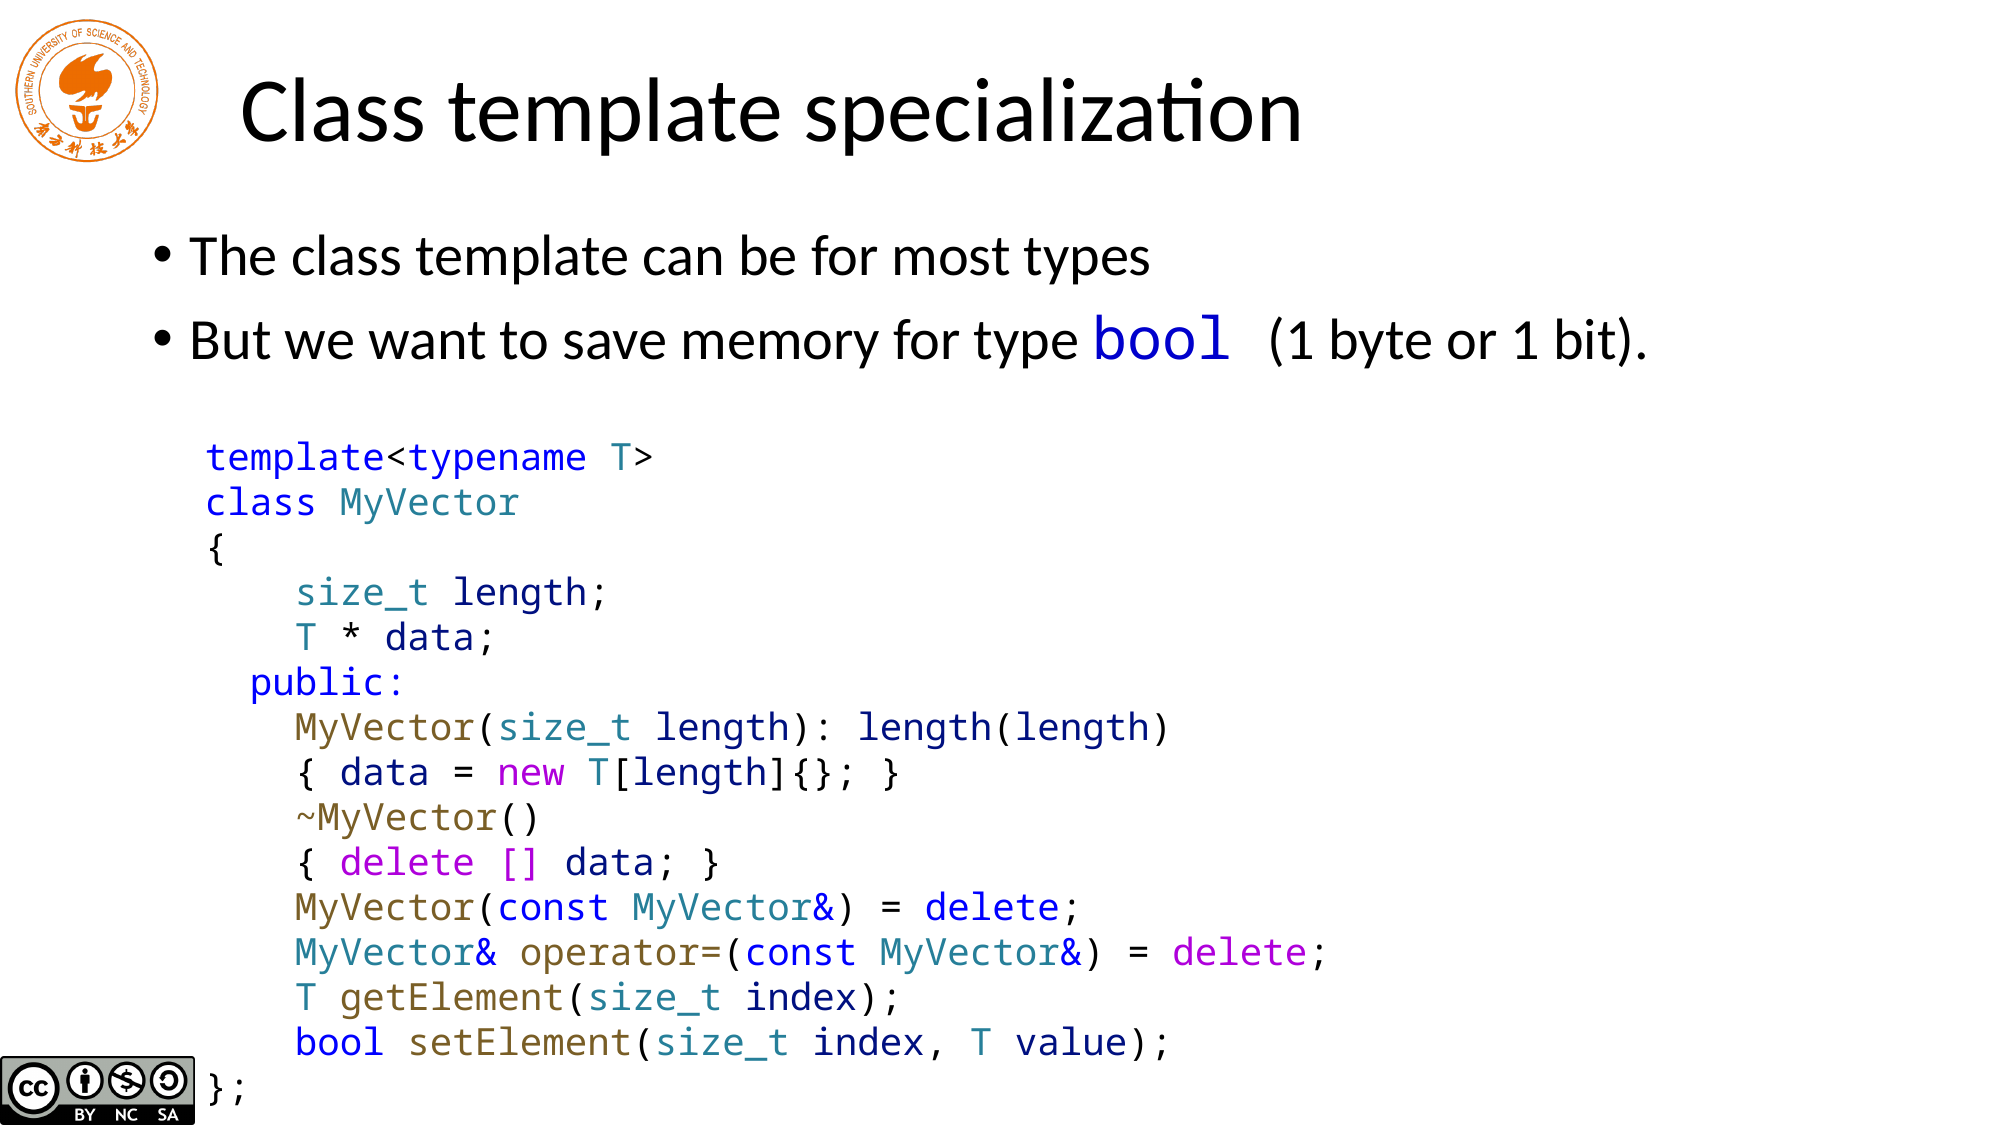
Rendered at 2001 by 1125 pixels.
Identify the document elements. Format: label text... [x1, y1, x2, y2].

picture [0, 1056, 195, 1125]
title Class template specialization [225, 43, 1951, 181]
list The class template can be for most types But we want to save memory for type bool (1 byte or 1 bit). [137, 217, 1951, 432]
text_box template<typename T> class MyVector { size_t length; T * data; public: MyVector(size_t length): length(length) { data = new T[length]{}; } ~MyVector() { delete [] data; } MyVector(const MyVector&) = delete; MyVector& operator=(const MyVector&) = delete; T getElement(size_t index); bool setElement(size_t index, T value); }; [190, 425, 1751, 1115]
picture [10, 0, 170, 166]
